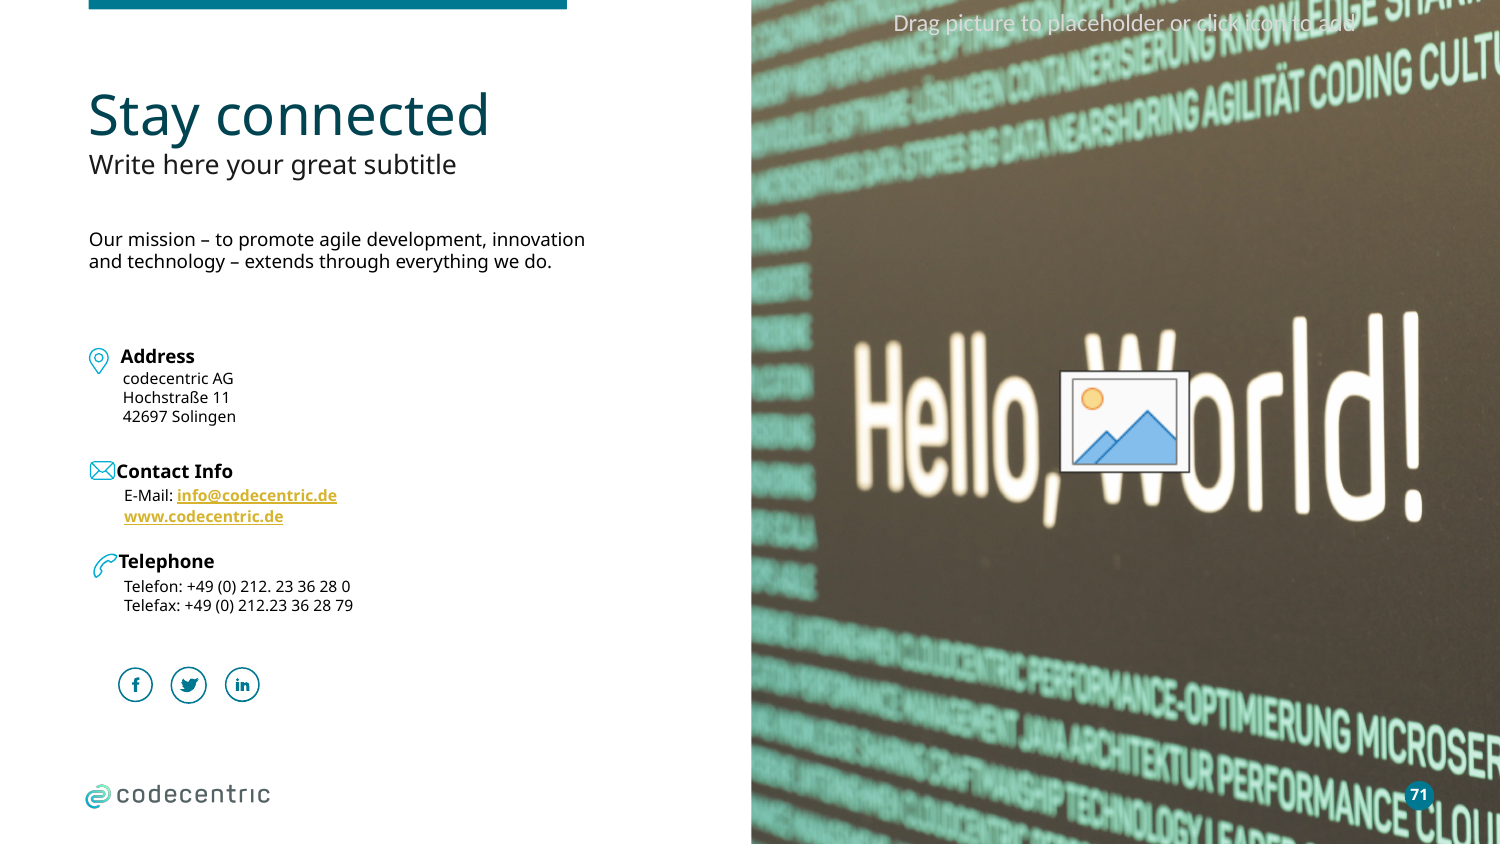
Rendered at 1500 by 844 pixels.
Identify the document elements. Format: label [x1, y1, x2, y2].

text_box [88, 0, 750, 811]
picture [65, 763, 289, 828]
text_box [171, 667, 207, 704]
picture [750, 0, 1500, 844]
